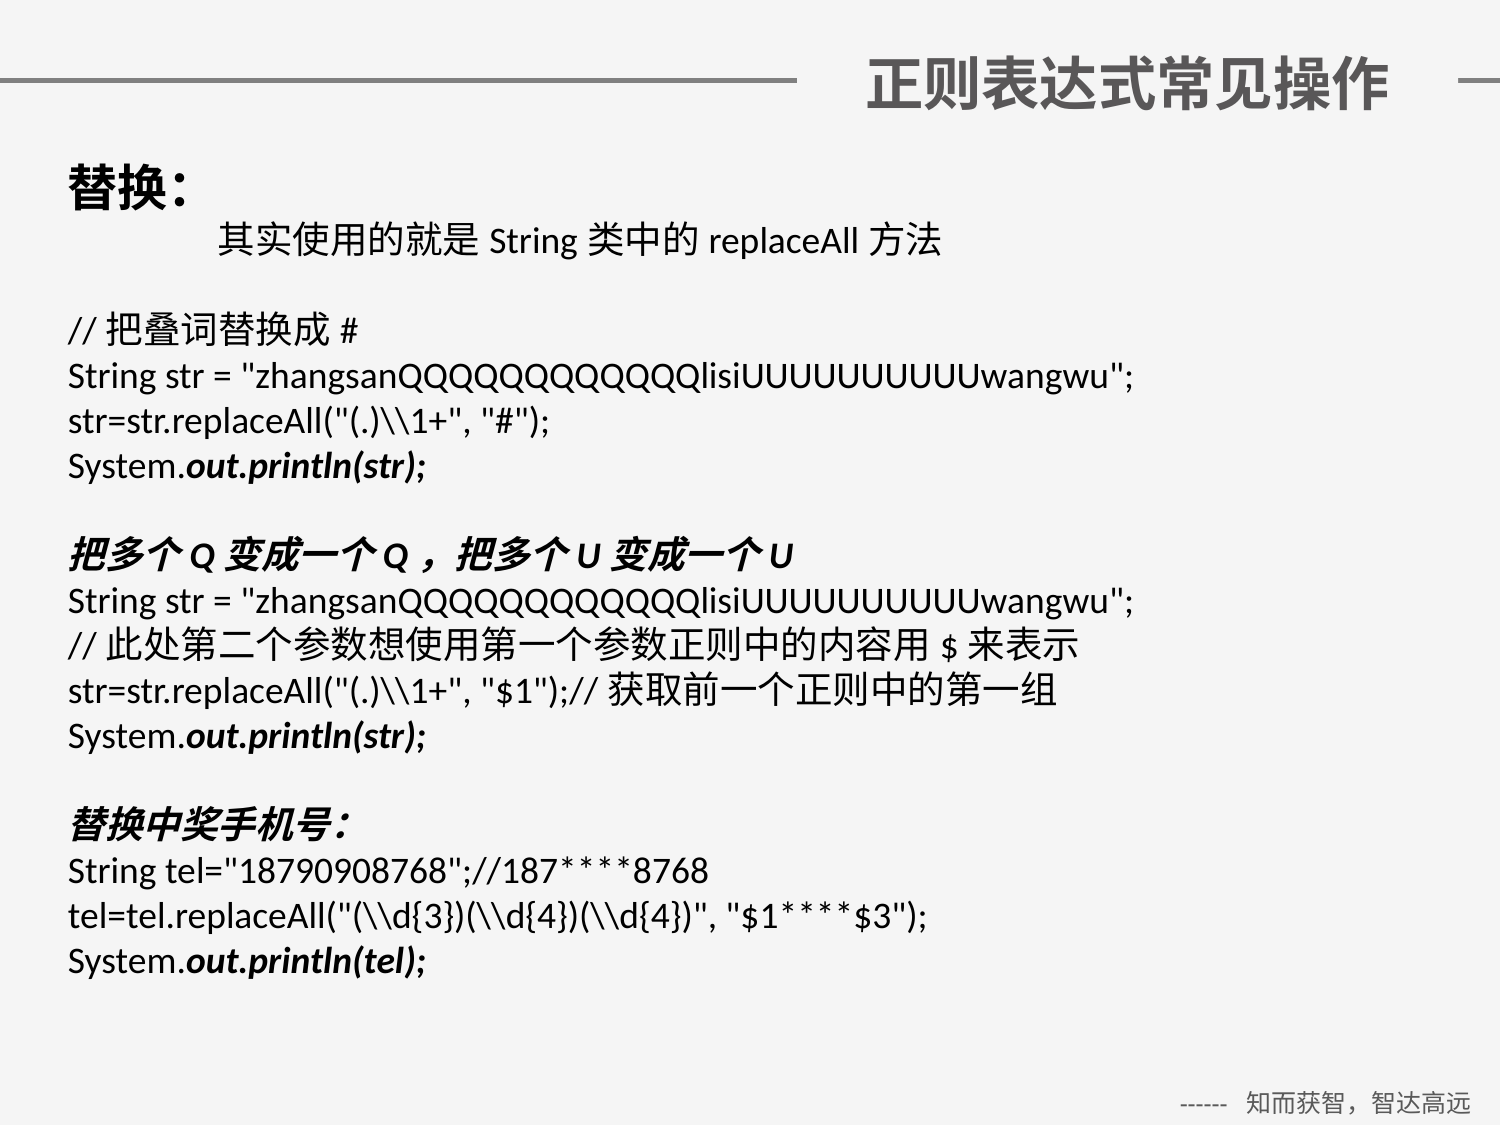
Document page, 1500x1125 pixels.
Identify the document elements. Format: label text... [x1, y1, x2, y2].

text_box 替换： 其实使用的就是String类中的replaceAll方法 //把叠词替换成# String str = "zhangsanQQQQQQQQQQQQlisiUUUUUUUUUUwangwu"; str=str.replaceAll("(.)\\1+", "#"); System.out.println(str); 把多个Q变成一个Q，把多个U变成一个U String str = "zhangsanQQQQQQQQQQQQlisiUUUUUUUUUUwangwu"; //此处第二个参数想使用第一个参数正则中的内容用$来表示 str=str.replaceAll("(.)\\1+", "$1");//获取前一个正则中的第一组 System.out.println(str); 替换中奖手机号： String tel="18790908768";//187****8768 tel=tel.replaceAll("(\\d{3})(\\d{4})(\\d{4})", "$1****$3"); System.out.println(tel); [53, 148, 1459, 1034]
title 正则表达式常见操作 [797, 39, 1459, 125]
